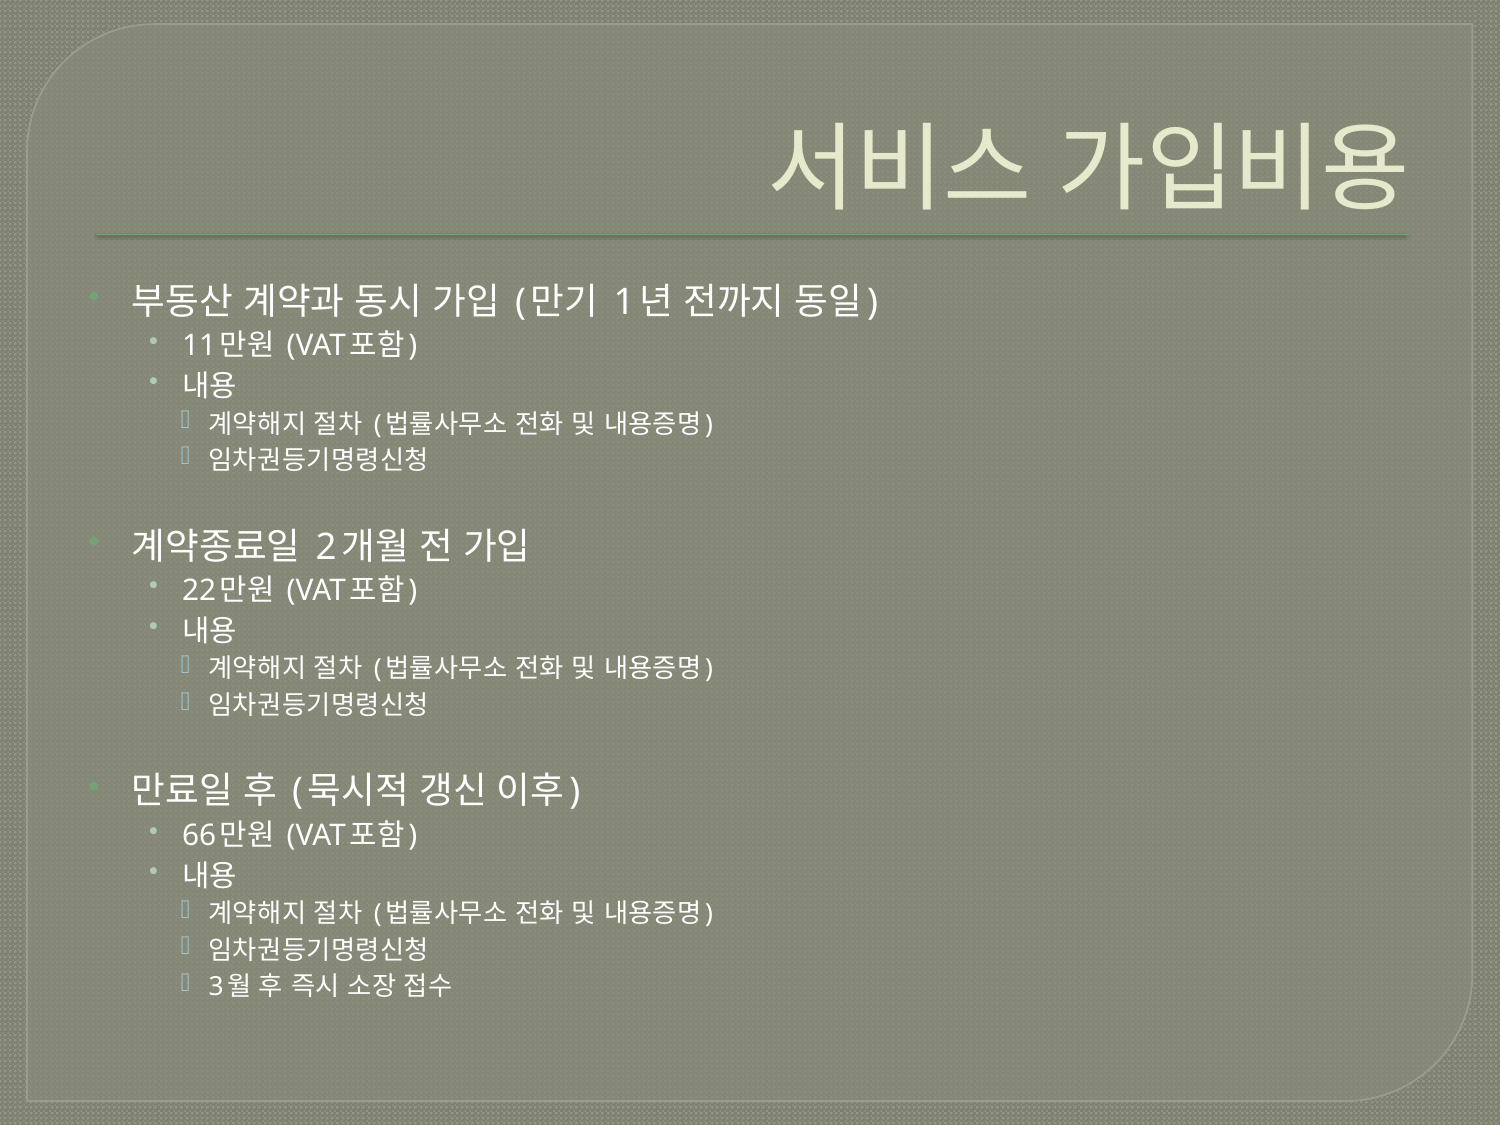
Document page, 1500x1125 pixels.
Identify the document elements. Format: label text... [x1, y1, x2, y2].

title 서비스 가입비용 [75, 41, 1425, 230]
list 부동산 계약과 동시 가입 (만기 1년 전까지 동일) 11만원 (VAT포함) 내용 계약해지 절차 (법률사무소 전화 및 내용증명) 임차권등기명령신청 계약종료일 2개월 전 가입 22만원 (VAT포함) 내용 계약해지 절차 (법률사무소 전화 및 내용증명) 임차권등기명령신청 만료일 후 (묵시적 갱신 이후) 66만원 (VAT포함) 내용 계약해지 절차 (법률사무소 전화 및 내용증명) 임차권등기명령신청 3월 후 즉시 소장 접수 [75, 270, 1425, 1013]
